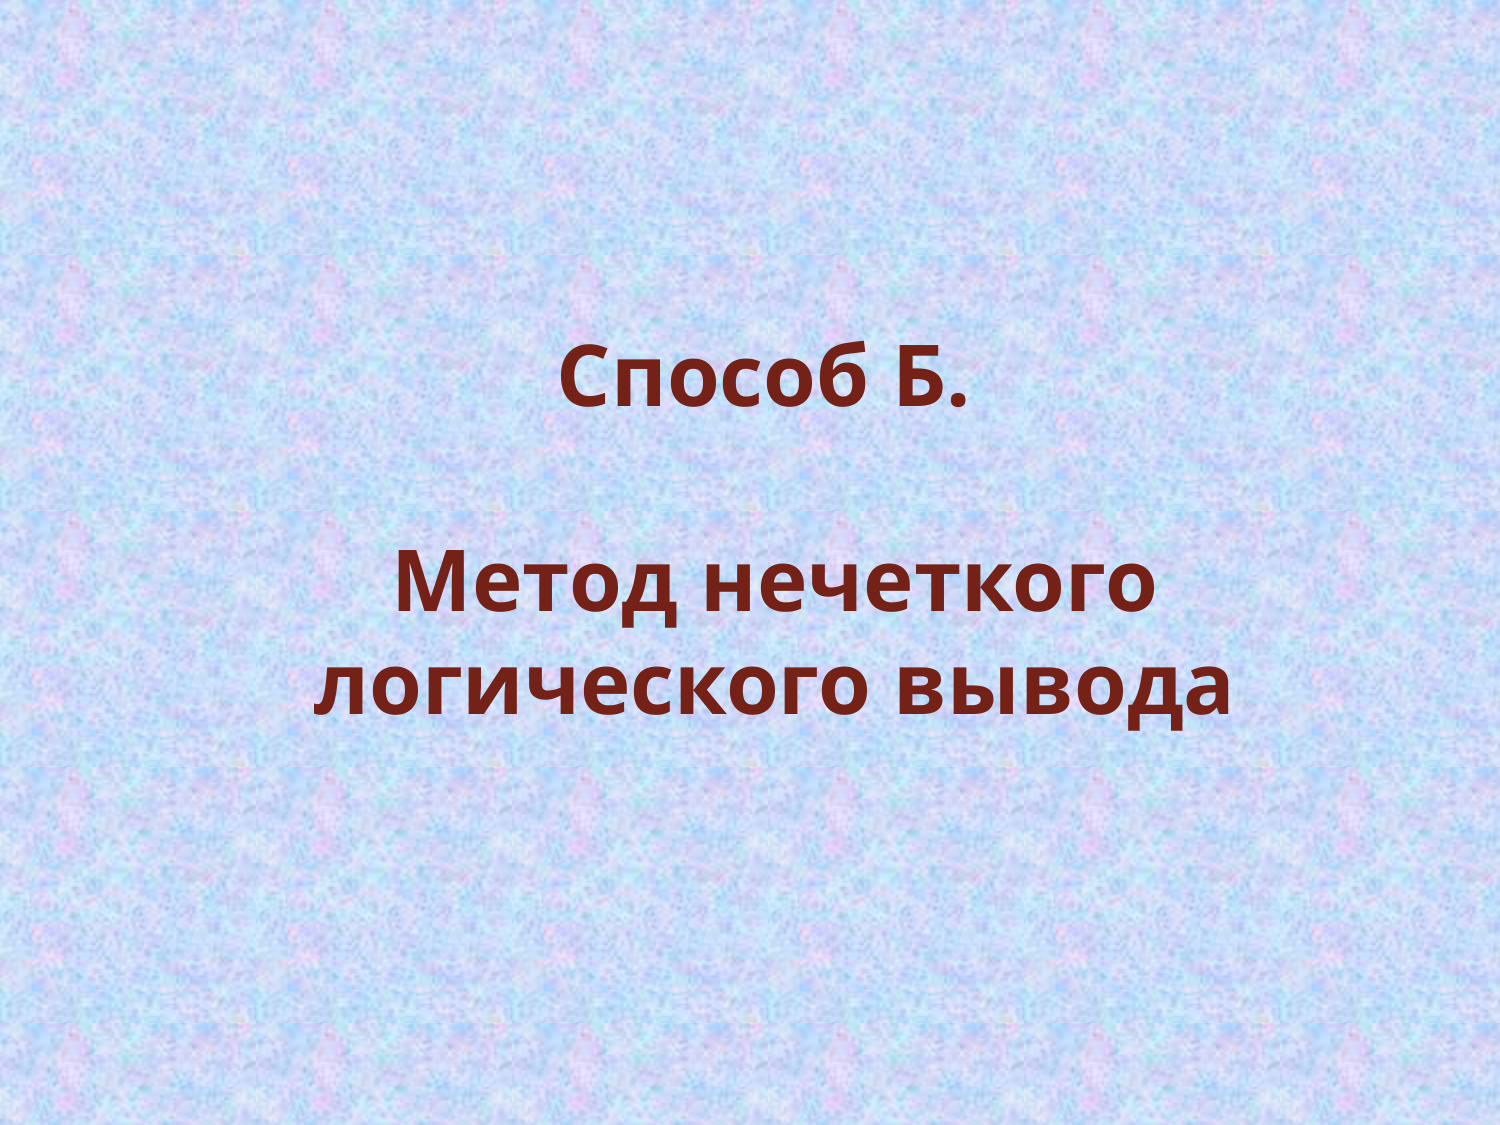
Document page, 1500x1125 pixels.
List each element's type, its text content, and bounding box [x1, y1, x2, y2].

title Способ Б. Метод нечеткого логического вывода [100, 432, 1451, 621]
picture [0, 0, 1500, 1125]
